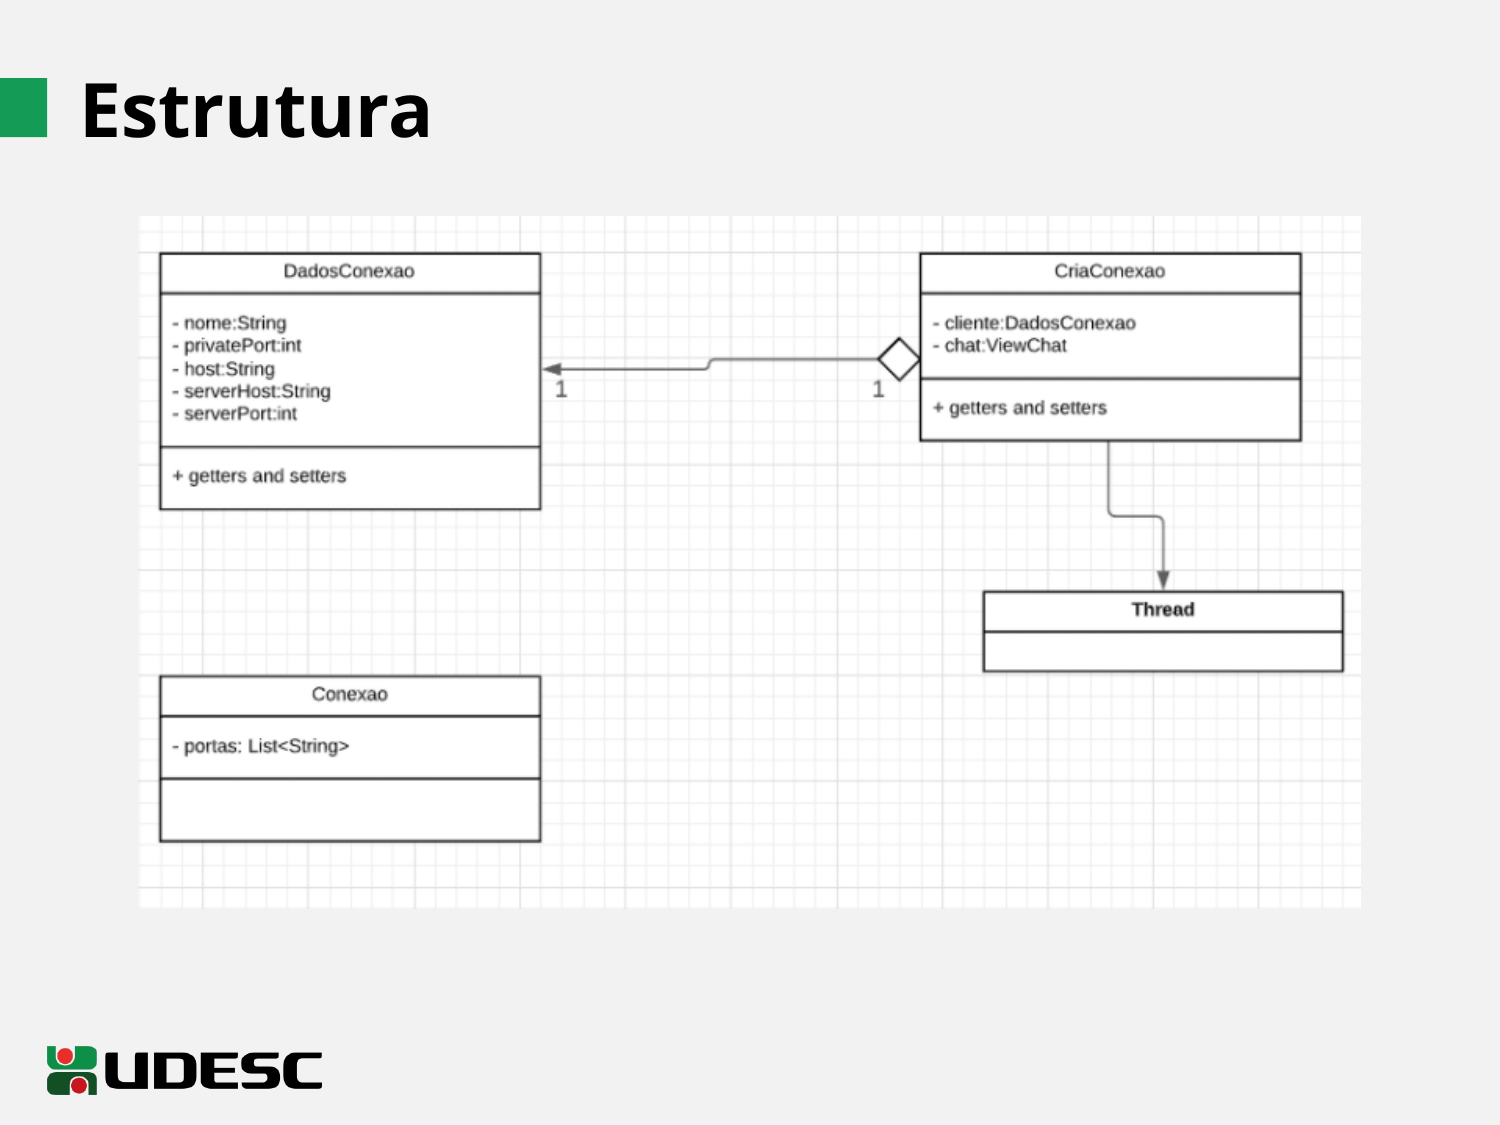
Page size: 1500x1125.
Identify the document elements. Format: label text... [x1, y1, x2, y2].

picture [138, 216, 1362, 909]
text_box [0, 76, 49, 139]
picture [46, 1046, 322, 1095]
text_box Estrutura [64, 54, 1081, 160]
